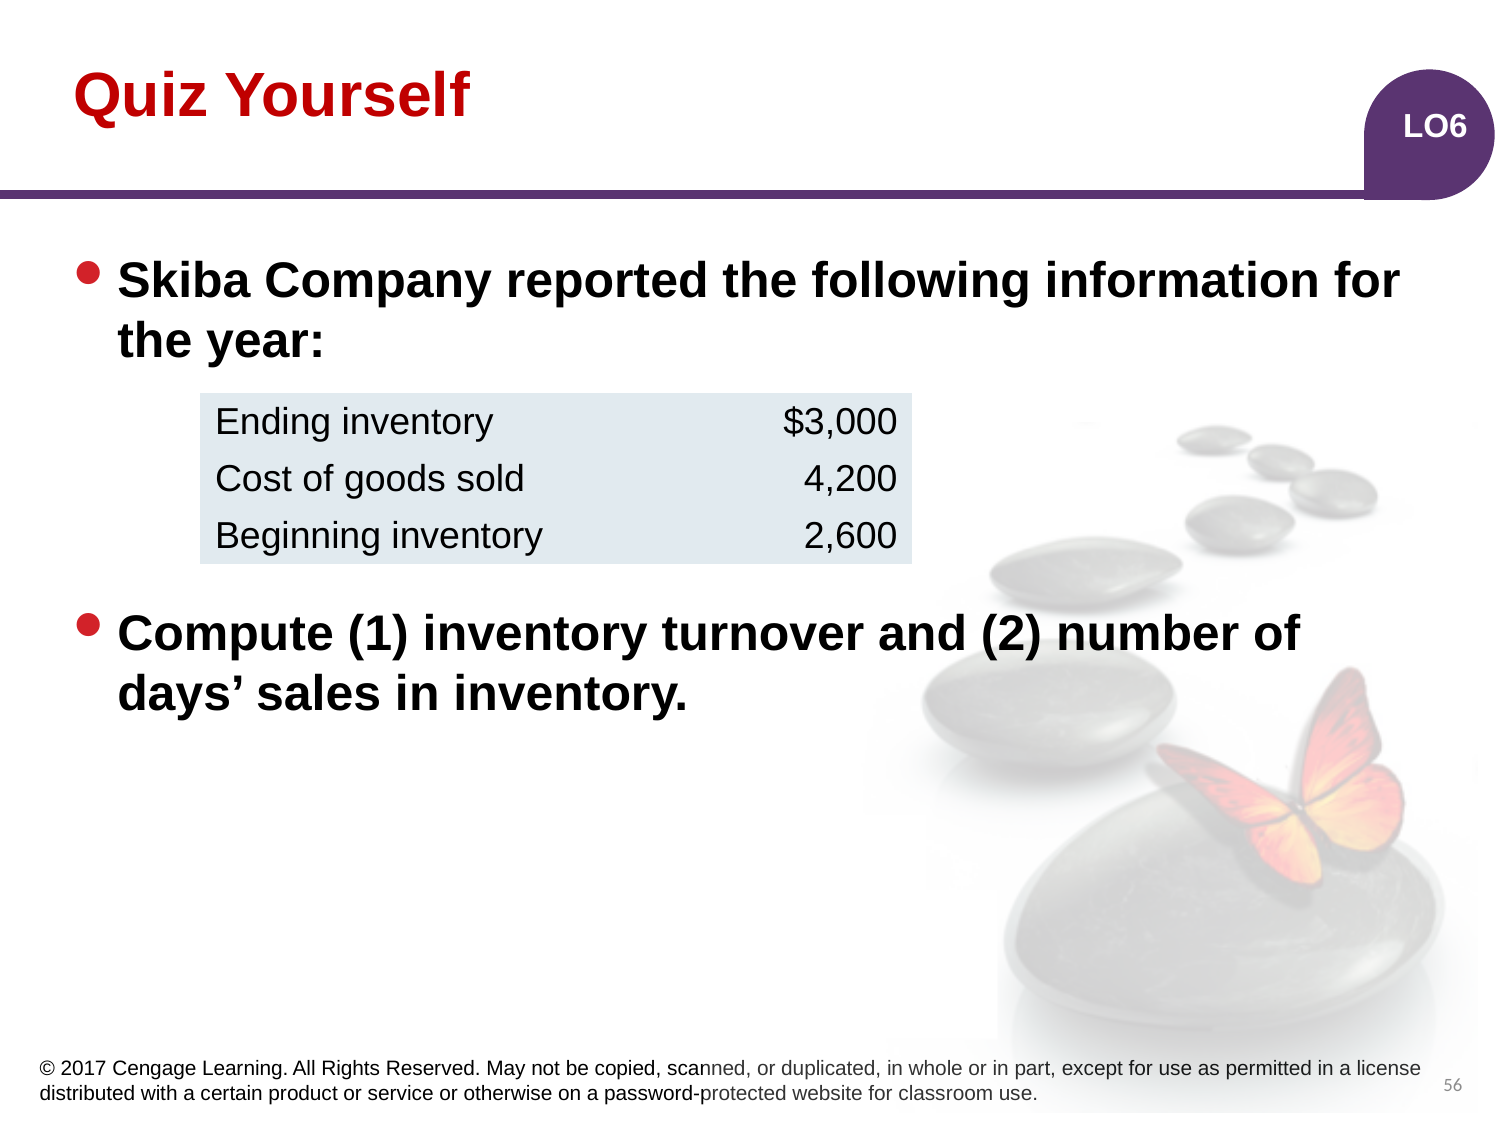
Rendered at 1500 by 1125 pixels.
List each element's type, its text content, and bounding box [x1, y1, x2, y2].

picture [980, 1064, 986, 1075]
picture [1106, 1064, 1116, 1079]
picture [875, 1089, 885, 1100]
picture [1135, 1064, 1139, 1075]
picture [836, 1064, 847, 1075]
picture [825, 1064, 834, 1075]
picture [1074, 1064, 1083, 1075]
picture [808, 1089, 818, 1100]
picture [1011, 1089, 1020, 1100]
picture [952, 1064, 962, 1075]
picture [793, 1064, 802, 1075]
picture [748, 1089, 757, 1100]
picture [864, 1060, 873, 1075]
picture [999, 1089, 1008, 1100]
picture [805, 1064, 815, 1079]
picture [892, 1064, 901, 1075]
picture [899, 1089, 908, 1100]
picture [1026, 1064, 1037, 1075]
picture [852, 1089, 862, 1100]
picture [723, 1064, 733, 1075]
picture [757, 1087, 763, 1100]
picture [976, 1089, 991, 1100]
picture [936, 1089, 945, 1100]
title Quiz Yourself [58, 40, 1365, 152]
picture [846, 1062, 852, 1075]
picture [764, 1089, 774, 1100]
picture [845, 1087, 851, 1100]
picture [704, 1089, 711, 1100]
picture [924, 1060, 933, 1075]
picture [908, 1064, 923, 1075]
picture [712, 1064, 721, 1075]
picture [1117, 1062, 1123, 1075]
picture [1021, 1089, 1031, 1100]
picture [914, 1089, 934, 1100]
picture [758, 1064, 768, 1075]
picture [831, 1089, 840, 1100]
picture [886, 1089, 892, 1100]
picture [776, 1085, 785, 1100]
picture [1015, 1064, 1025, 1079]
picture [969, 1064, 979, 1075]
picture [769, 1064, 775, 1075]
picture [782, 1060, 791, 1075]
picture [736, 1089, 746, 1100]
picture [792, 1089, 807, 1100]
picture [730, 1087, 736, 1100]
table_cell Beginning inventory [200, 507, 675, 564]
picture [719, 1089, 729, 1100]
table_header Ending inventory [200, 393, 675, 450]
table_cell 4,200 [675, 450, 912, 507]
picture [704, 1064, 709, 1075]
table_header $3,000 [675, 393, 912, 450]
picture [1128, 1060, 1134, 1075]
table_cell 2,600 [675, 507, 912, 564]
picture [1084, 1064, 1093, 1075]
picture [853, 1064, 863, 1075]
picture [965, 1089, 975, 1100]
picture [936, 1064, 946, 1075]
picture [819, 1085, 829, 1100]
picture [1095, 1064, 1105, 1075]
table_cell Cost of goods sold [200, 450, 675, 507]
slide_number 56 [1139, 1042, 1478, 1103]
picture [1062, 1064, 1072, 1075]
picture [868, 1085, 874, 1100]
picture [1038, 1062, 1050, 1075]
list Skiba Company reported the following information for the year: Compute (1) inventory turnover and (2) number of days’ sales in inventory. [58, 240, 1439, 1014]
picture [953, 1089, 963, 1100]
picture [734, 1060, 743, 1075]
picture [712, 1089, 718, 1100]
picture [946, 1089, 952, 1100]
picture [998, 1064, 1007, 1075]
text_box LO6 [1388, 97, 1483, 152]
